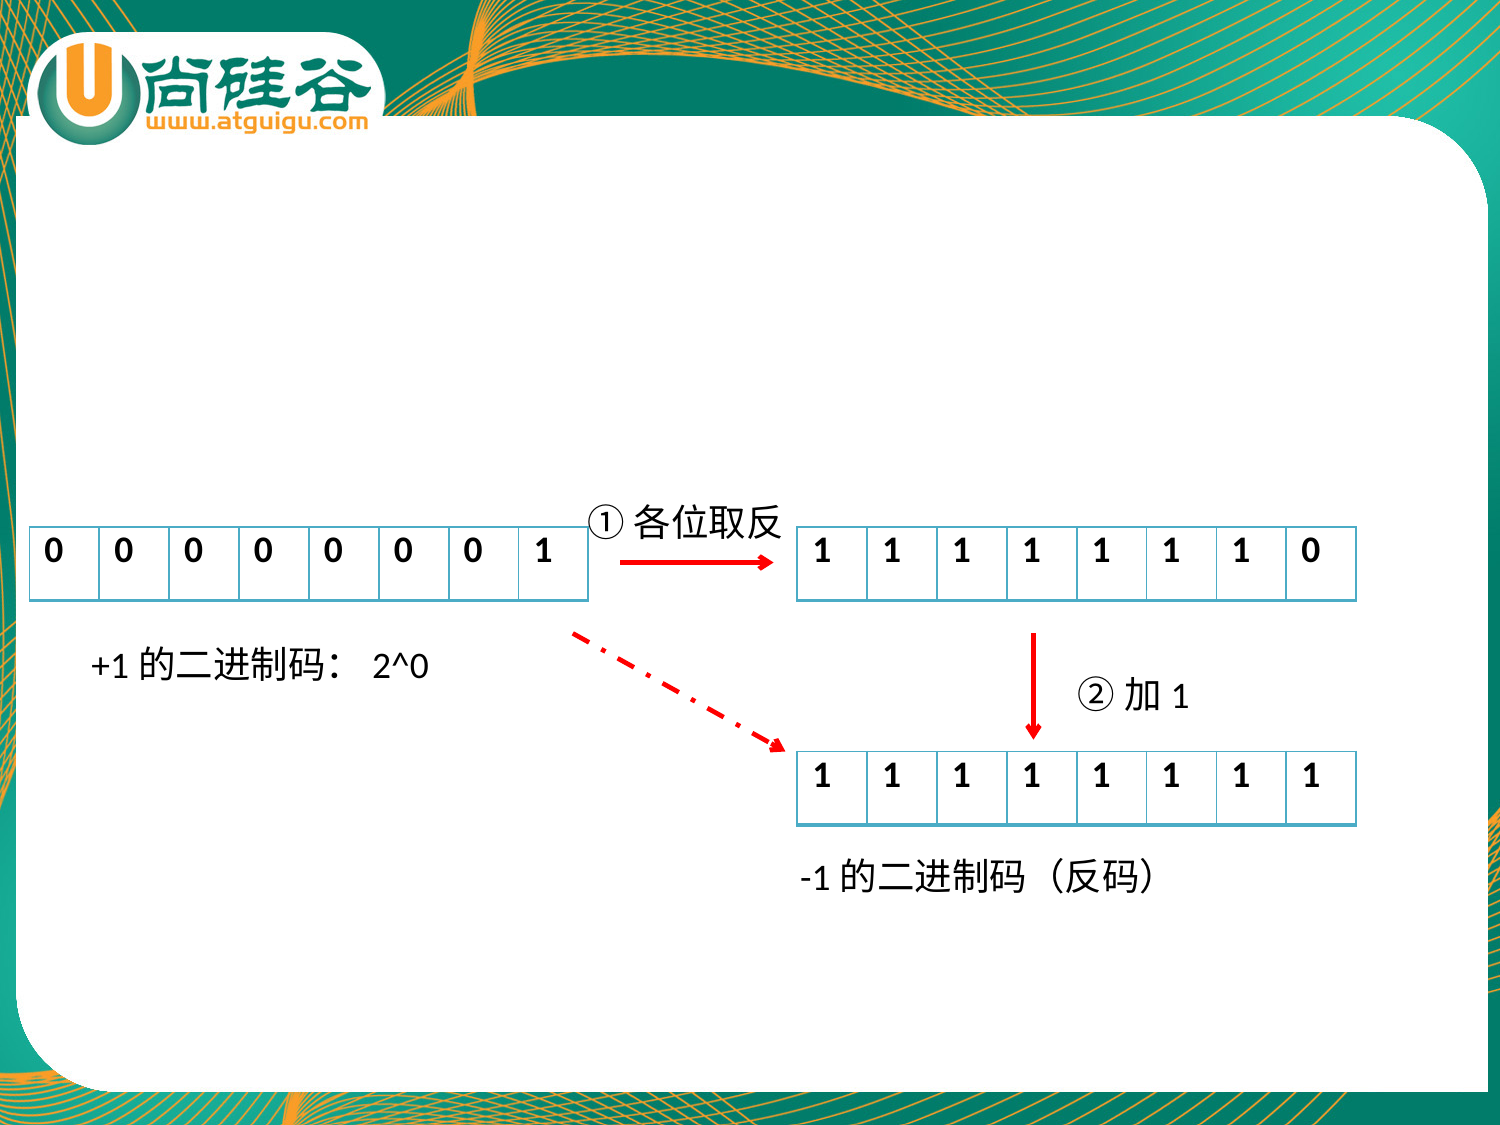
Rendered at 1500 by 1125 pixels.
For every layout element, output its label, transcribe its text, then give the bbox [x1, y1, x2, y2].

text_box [572, 633, 786, 752]
table_header 0 [30, 528, 98, 599]
table_header 0 [1287, 528, 1355, 599]
table_header 1 [868, 528, 936, 599]
table_header 1 [519, 528, 587, 599]
text_box -1的二进制码（反码） [785, 845, 1341, 906]
table_header 0 [170, 528, 238, 599]
text_box ①各位取反 [572, 491, 809, 552]
table_header 1 [798, 528, 866, 599]
table_header 1 [1008, 752, 1076, 823]
table_header 1 [1008, 528, 1076, 599]
table_header 1 [1287, 752, 1355, 823]
text_box ②加1 [1062, 663, 1247, 724]
table_header 1 [938, 752, 1006, 823]
table_header 1 [1147, 528, 1216, 599]
picture [0, 0, 1500, 1125]
table_header 1 [1078, 528, 1146, 599]
table_header 0 [240, 528, 308, 599]
table_header 1 [1217, 528, 1285, 599]
table_header 0 [380, 528, 448, 599]
table_header 1 [1147, 752, 1216, 823]
table_header 0 [450, 528, 518, 599]
table_header 0 [100, 528, 168, 599]
table_header 1 [1217, 752, 1285, 823]
table_header 1 [868, 752, 936, 823]
table_header 1 [798, 752, 866, 823]
text_box +1的二进制码：2^0 [76, 633, 538, 694]
table_header 1 [1078, 752, 1146, 823]
table_header 0 [310, 528, 378, 599]
table_header 1 [938, 528, 1006, 599]
